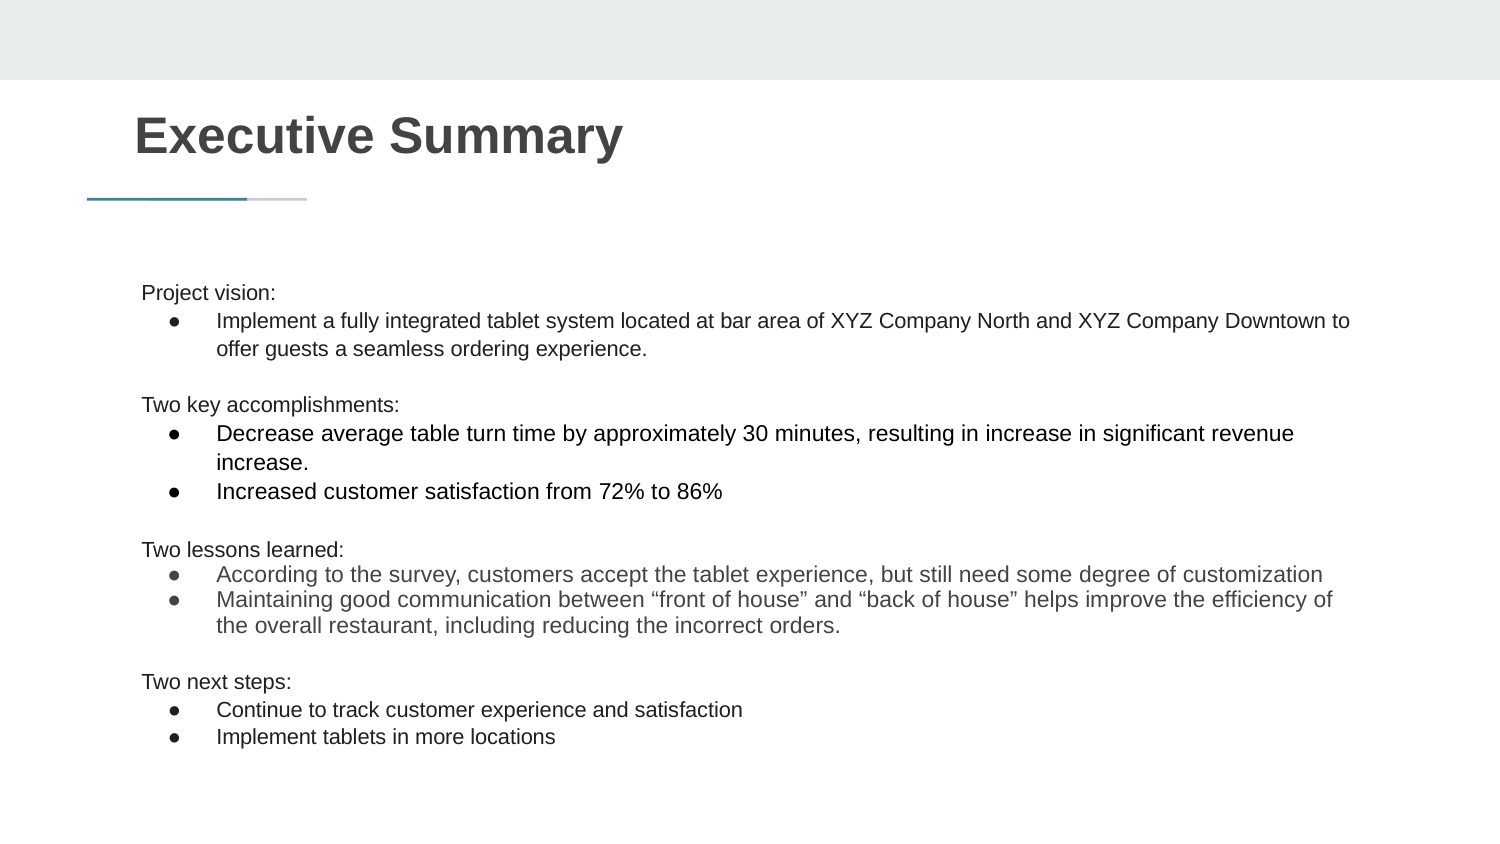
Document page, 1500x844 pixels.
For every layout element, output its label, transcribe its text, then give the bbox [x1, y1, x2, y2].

title Executive Summary [119, 92, 1381, 180]
list Project vision: Implement a fully integrated tablet system located at bar area of XYZ Company North and XYZ Company Downtown to offer guests a seamless ordering experience. Two key accomplishments: Decrease average table turn time by approximately 30 minutes, resulting in increase in significant revenue increase. Increased customer satisfaction from 72% to 86% Two lessons learned: According to the survey, customers accept the tablet experience, but still need some degree of customization Maintaining good communication between “front of house” and “back of house” helps improve the efficiency of the overall restaurant, including reducing the incorrect orders. Two next steps: Continue to track customer experience and satisfaction Implement tablets in more locations [126, 262, 1388, 768]
